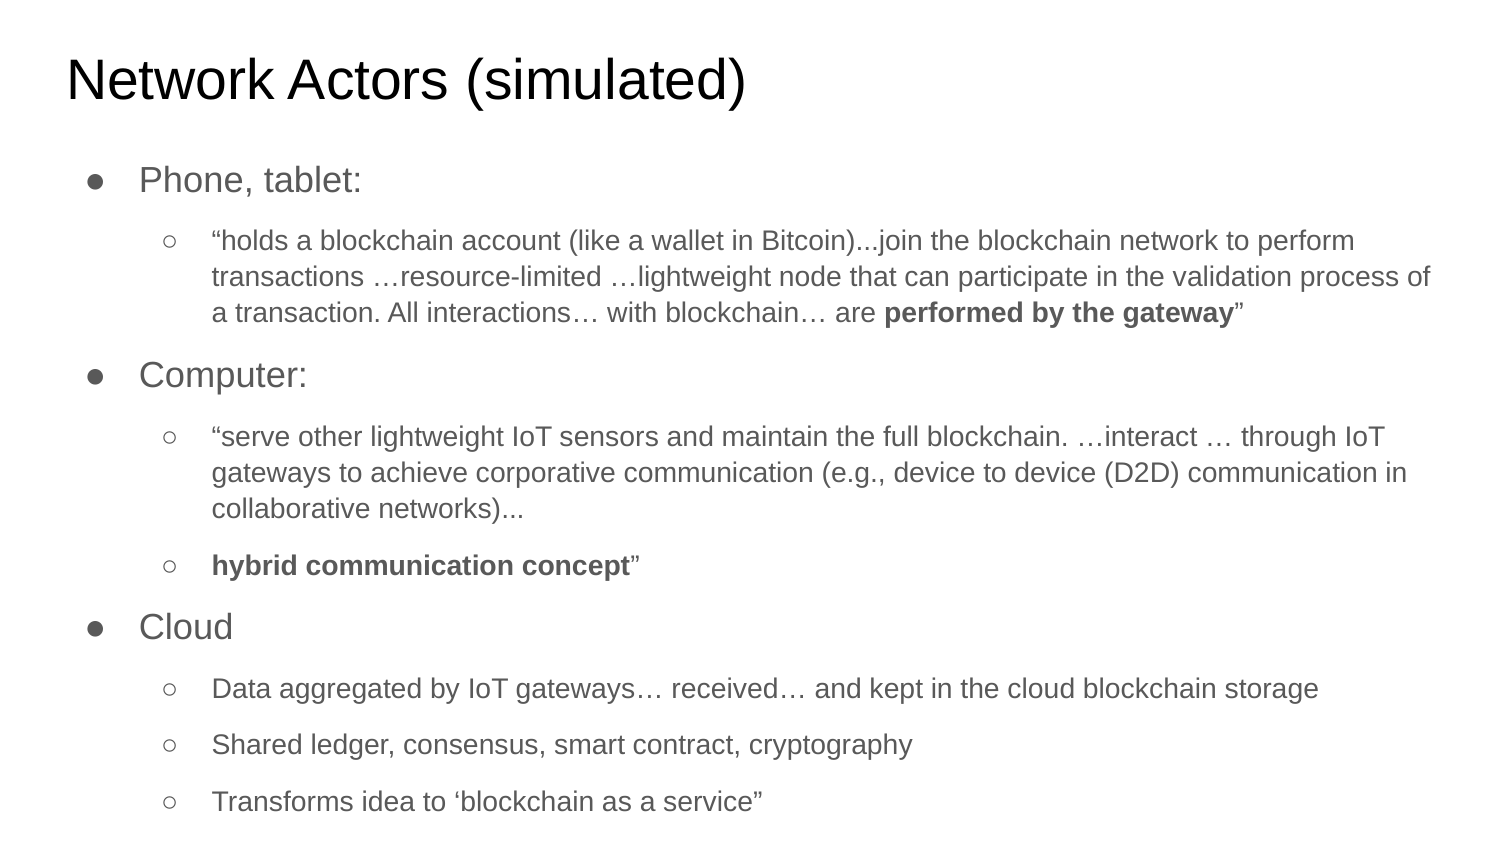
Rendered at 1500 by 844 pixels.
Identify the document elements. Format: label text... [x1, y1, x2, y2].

list Phone, tablet: “holds a blockchain account (like a wallet in Bitcoin)...join the blockchain network to perform transactions …resource-limited …lightweight node that can participate in the validation process of a transaction. All interactions… with blockchain… are performed by the gateway” Computer: “serve other lightweight IoT sensors and maintain the full blockchain. …interact … through IoT gateways to achieve corporative communication (e.g., device to device (D2D) communication in collaborative networks)... hybrid communication concept” Cloud Data aggregated by IoT gateways… received… and kept in the cloud blockchain storage Shared ledger, consensus, smart contract, cryptography Transforms idea to ‘blockchain as a service” [51, 138, 1449, 833]
title Network Actors (simulated) [51, 32, 1449, 127]
